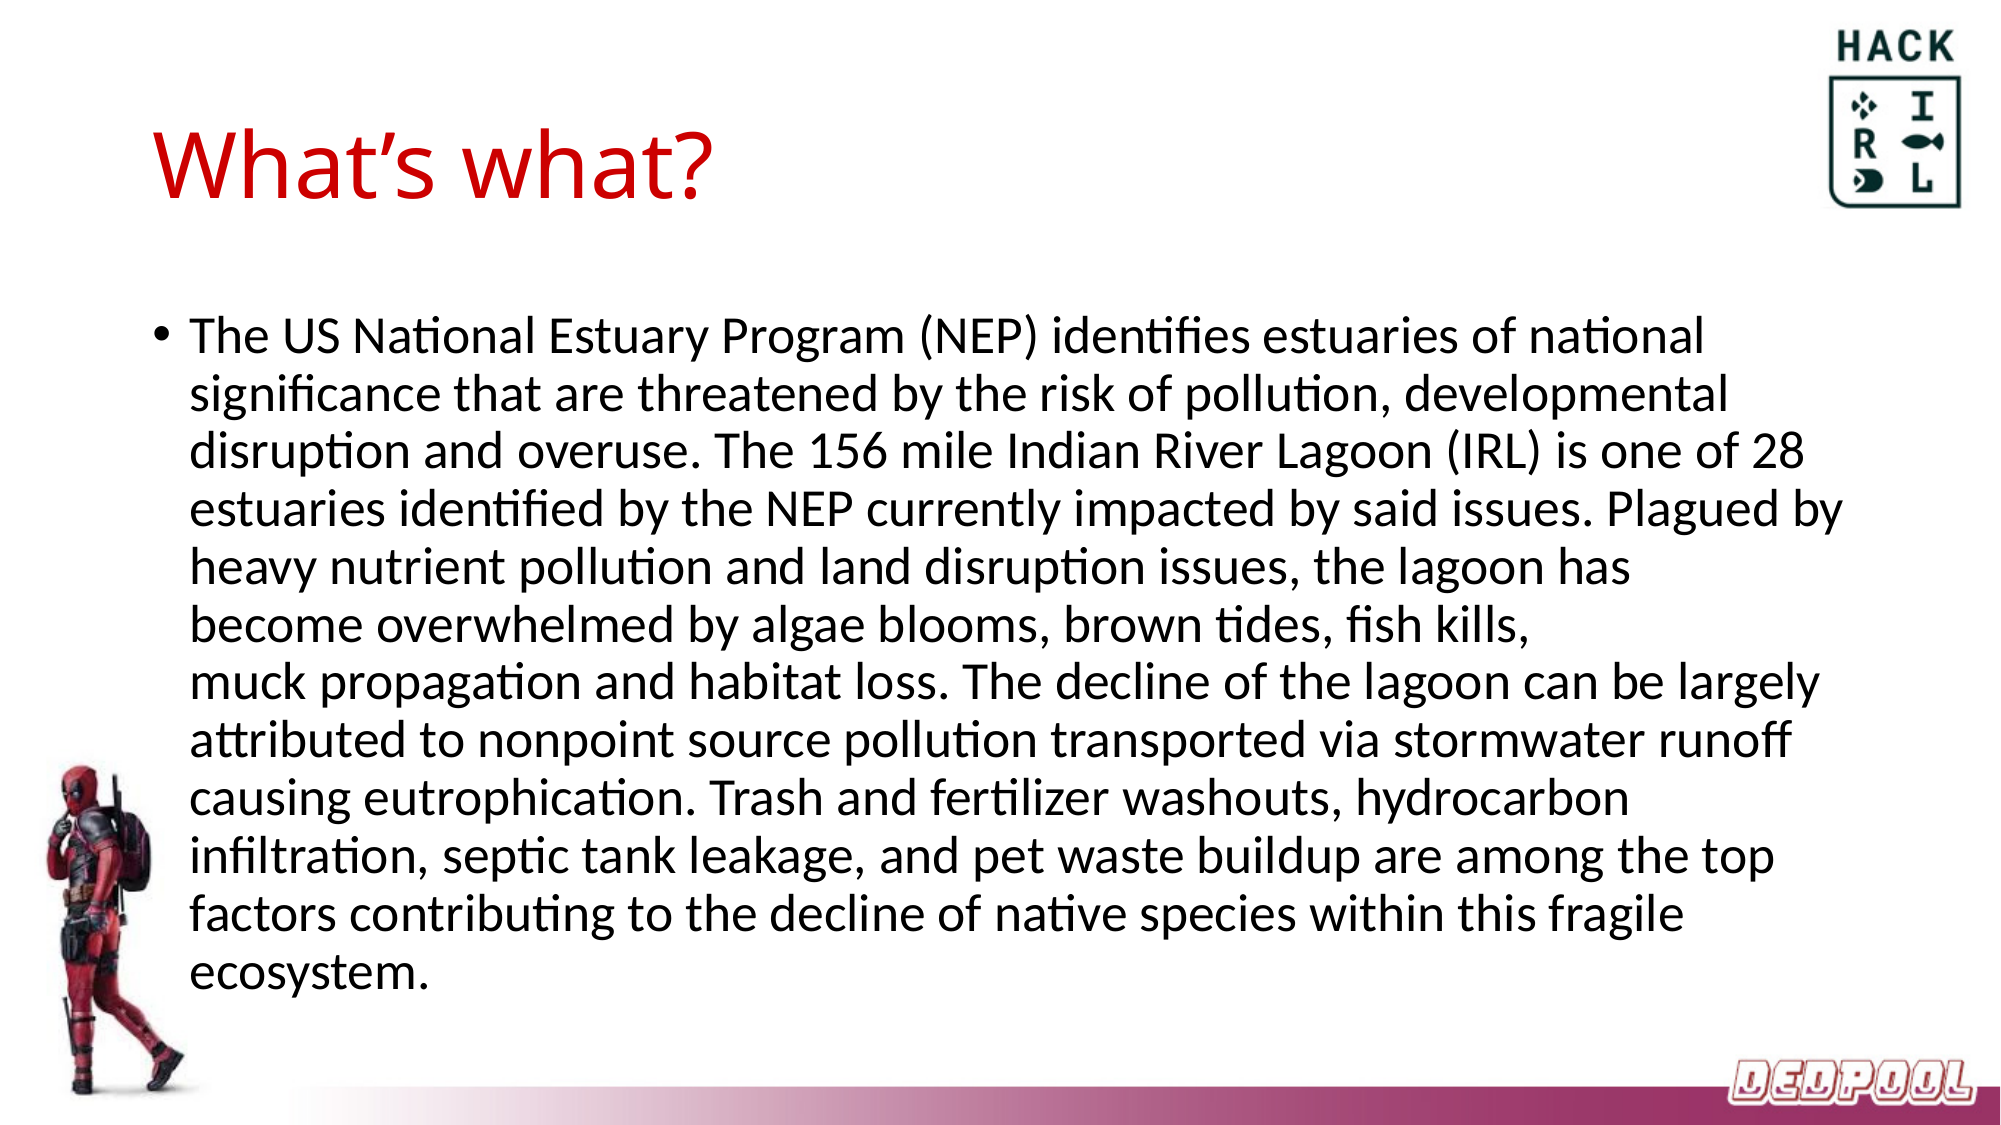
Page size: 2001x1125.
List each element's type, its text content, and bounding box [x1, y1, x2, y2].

title What’s what? [137, 59, 1863, 278]
list The US National Estuary Program (NEP) identifies estuaries of national significance that are threatened by the risk of pollution, developmental disruption and overuse. The 156 mile Indian River Lagoon (IRL) is one of 28 estuaries identified by the NEP currently impacted by said issues. Plagued by heavy nutrient pollution and land disruption issues, the lagoon has become overwhelmed by algae blooms, brown tides, fish kills, muck propagation and habitat loss. The decline of the lagoon can be largely attributed to nonpoint source pollution transported via stormwater runoff causing eutrophication. Trash and fertilizer washouts, hydrocarbon infiltration, septic tank leakage, and pet waste buildup are among the top factors contributing to the decline of native species within this fragile ecosystem. [137, 299, 1863, 1014]
picture [0, 0, 2001, 1125]
